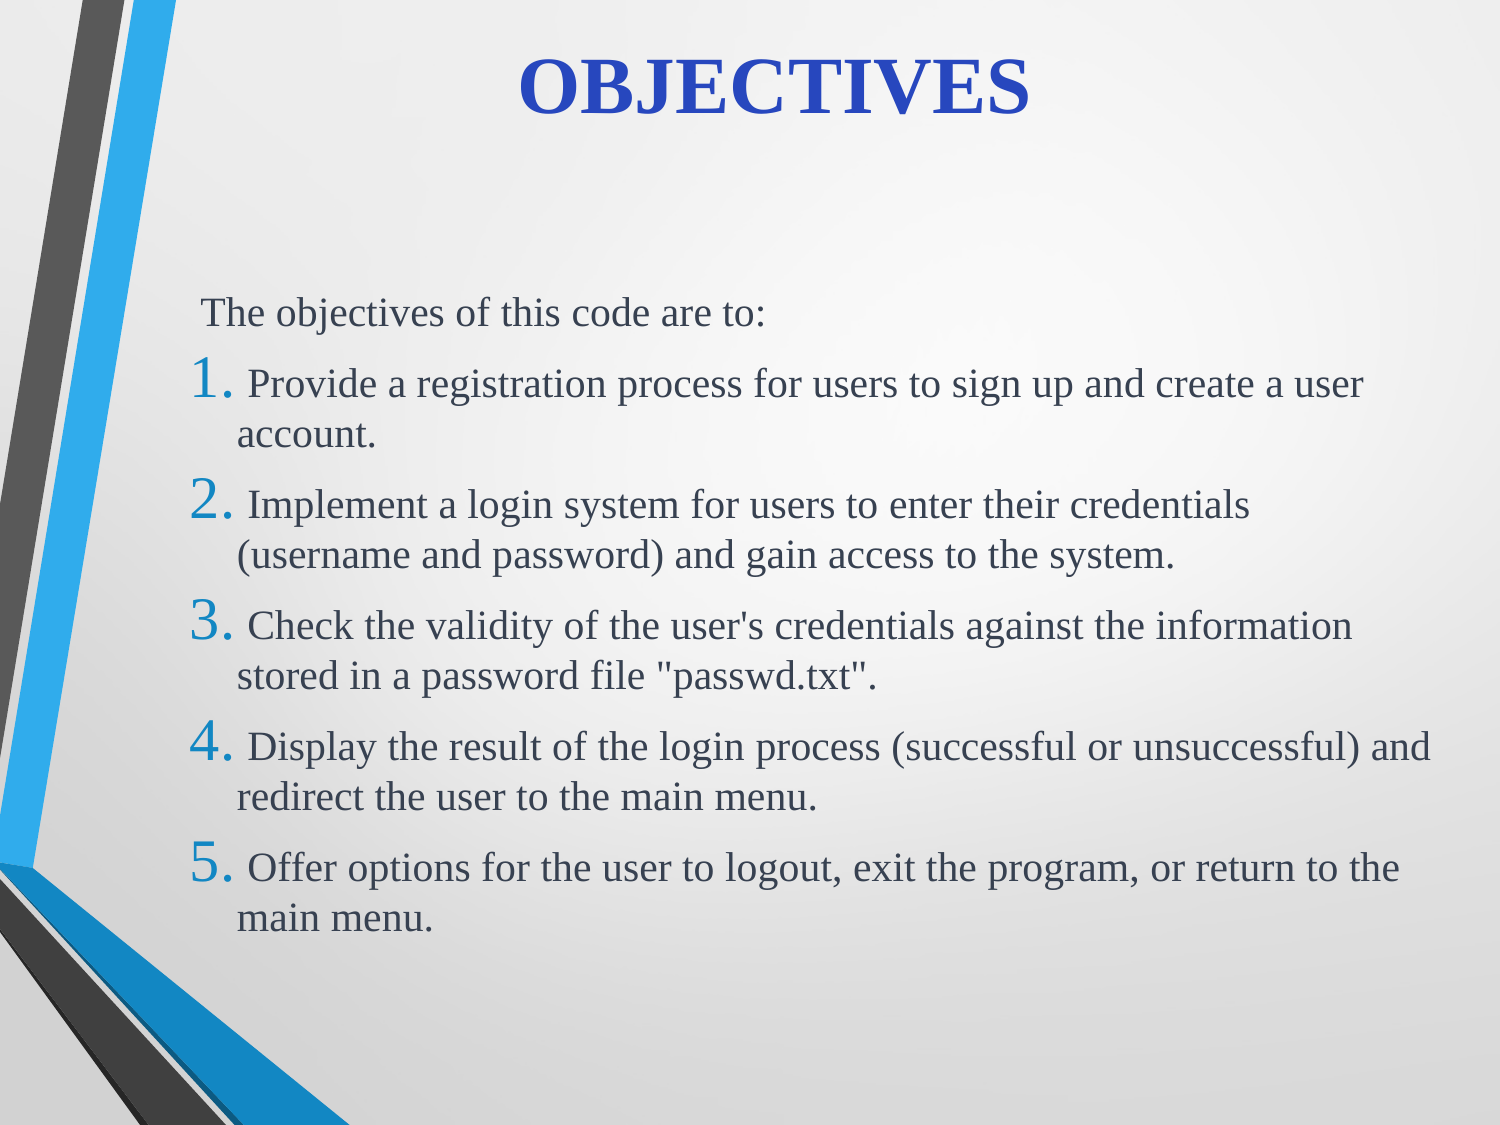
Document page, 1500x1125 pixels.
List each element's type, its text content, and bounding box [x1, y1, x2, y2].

title OBJECTIVES [254, 24, 1296, 137]
list The objectives of this code are to: Provide a registration process for users to sign up and create a user account. Implement a login system for users to enter their credentials (username and password) and gain access to the system. Check the validity of the user's credentials against the information stored in a password file "passwd.txt". Display the result of the login process (successful or unsuccessful) and redirect the user to the main menu. Offer options for the user to logout, exit the program, or return to the main menu. [174, 137, 1450, 1088]
